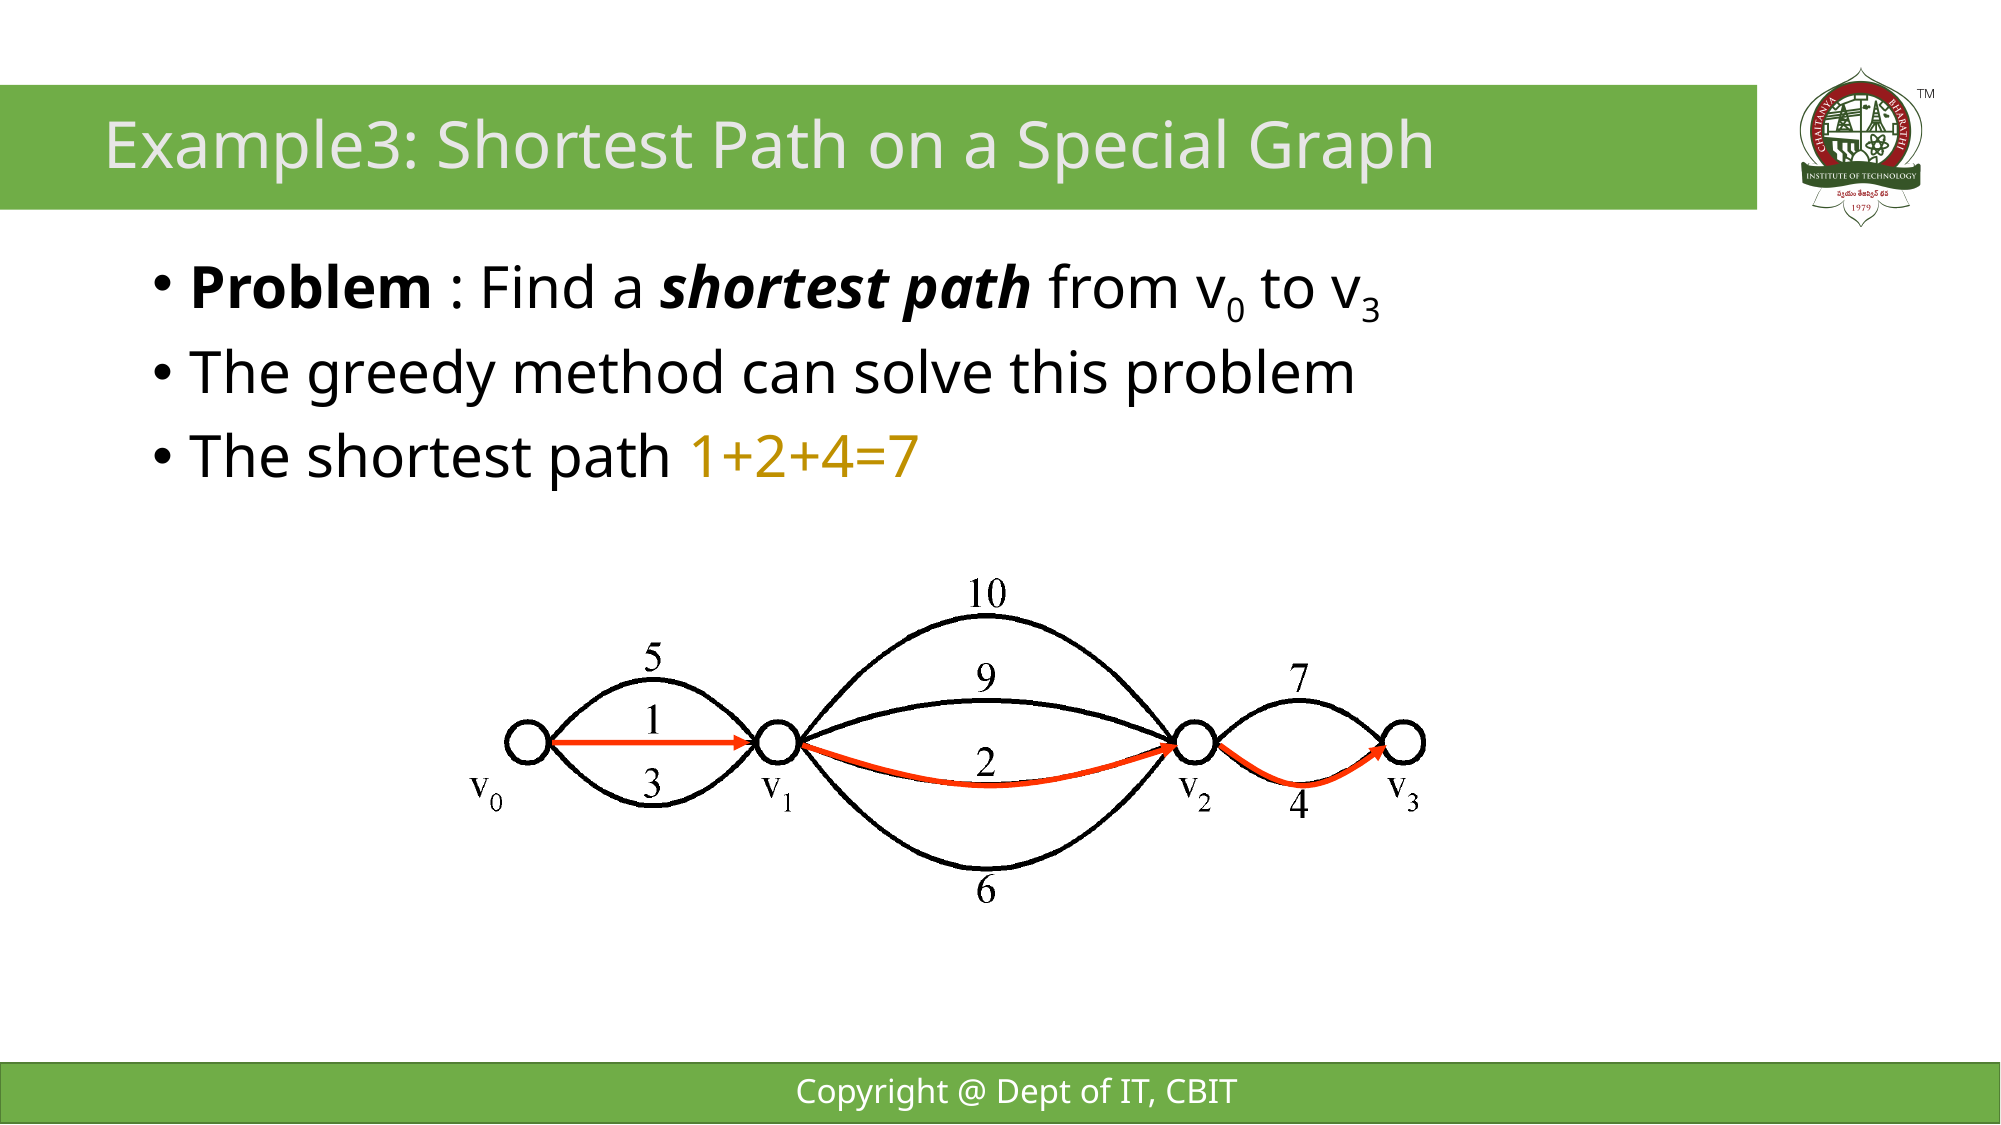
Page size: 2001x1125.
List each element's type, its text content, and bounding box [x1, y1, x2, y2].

title Example3: Shortest Path on a Special Graph [0, 84, 1758, 210]
list Problem : Find a shortest path from v0 to v3 The greedy method can solve this problem The shortest path 1+2+4=7 [137, 243, 1903, 1047]
picture [469, 578, 1426, 903]
picture [1798, 67, 1937, 227]
footer Copyright @ Dept of IT, CBIT [679, 1062, 1355, 1123]
